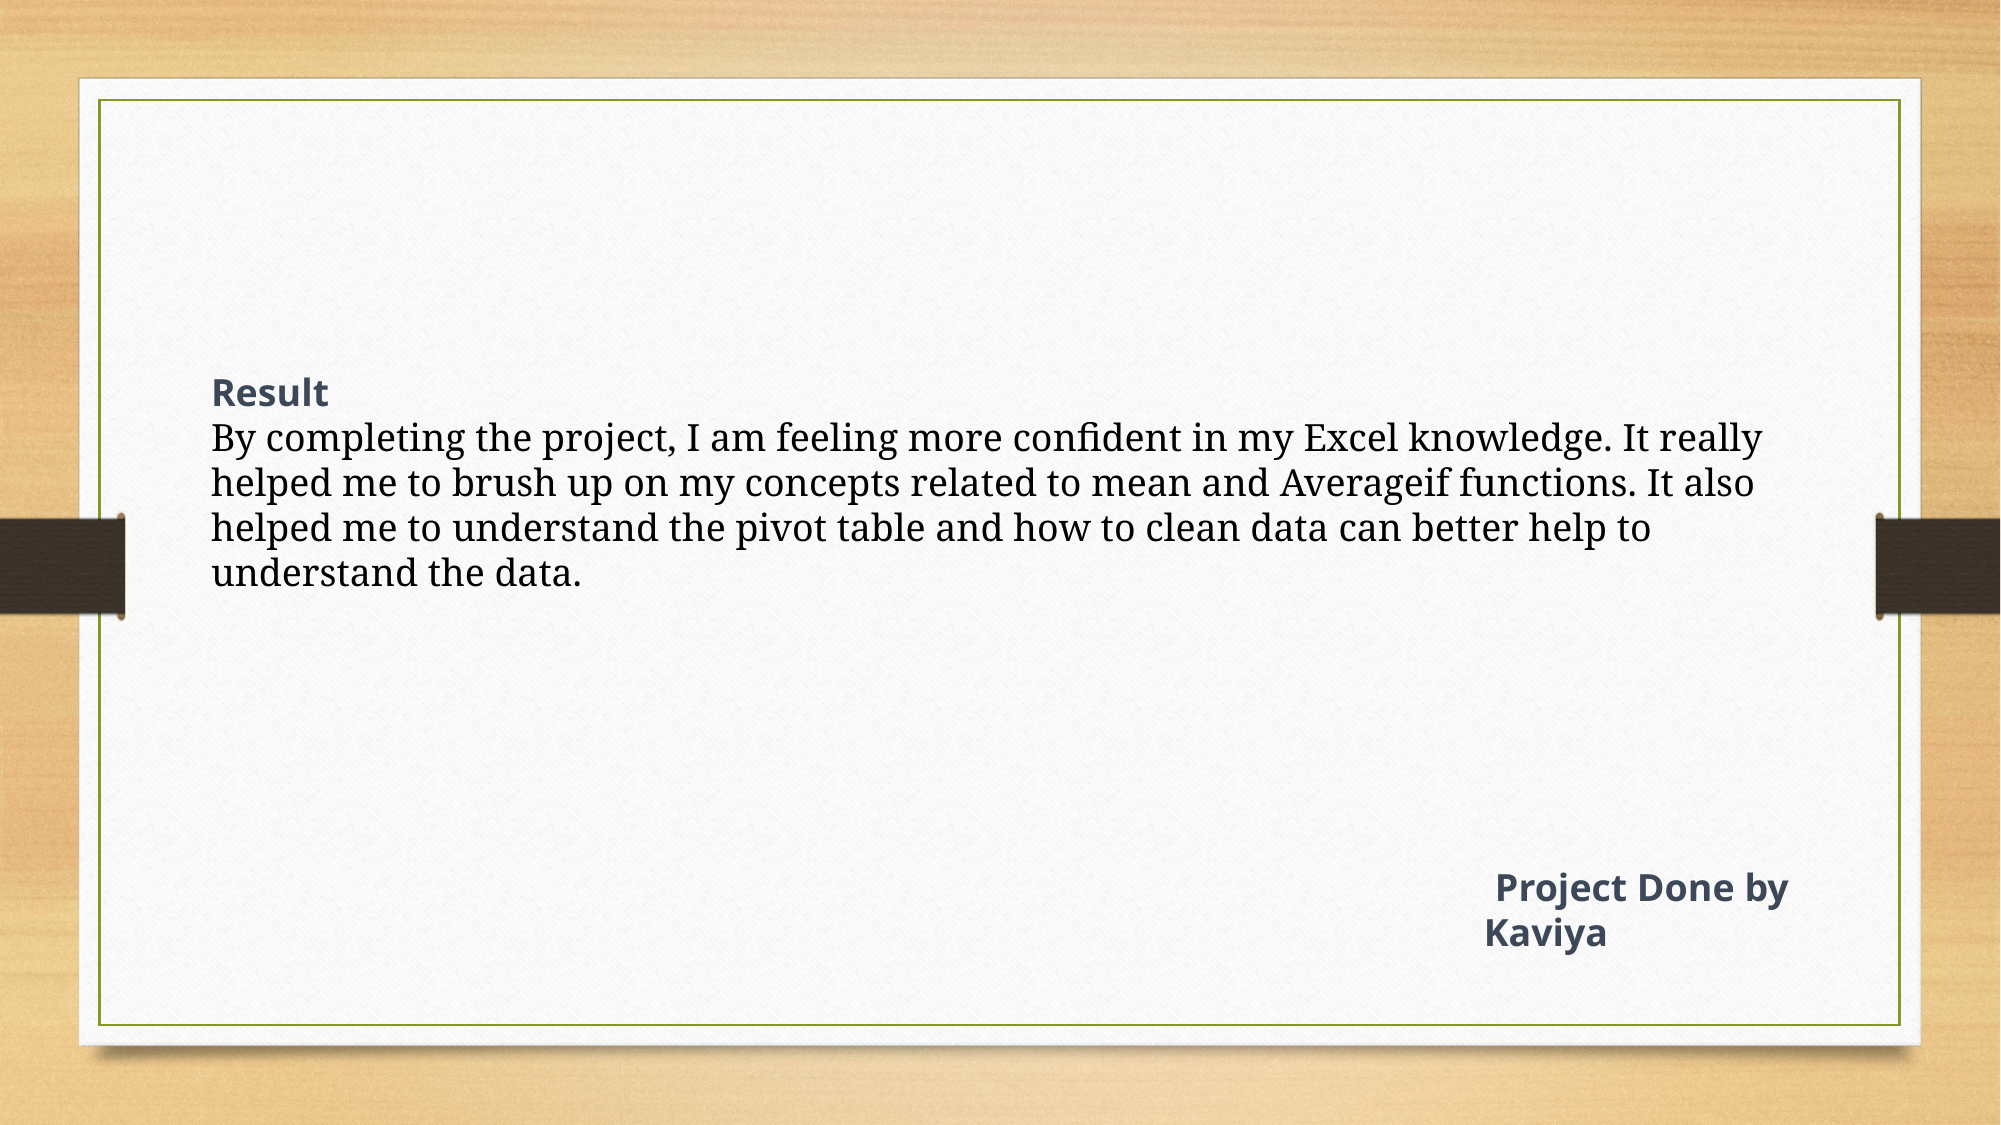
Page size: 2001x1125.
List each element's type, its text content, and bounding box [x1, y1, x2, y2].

text_box Result By completing the project, I am feeling more confident in my Excel knowledge. It really helped me to brush up on my concepts related to mean and Averageif functions. It also helped me to understand the pivot table and how to clean data can better help to understand the data. Project Done by Kaviya [196, 271, 1804, 1052]
picture [0, 0, 2001, 1125]
